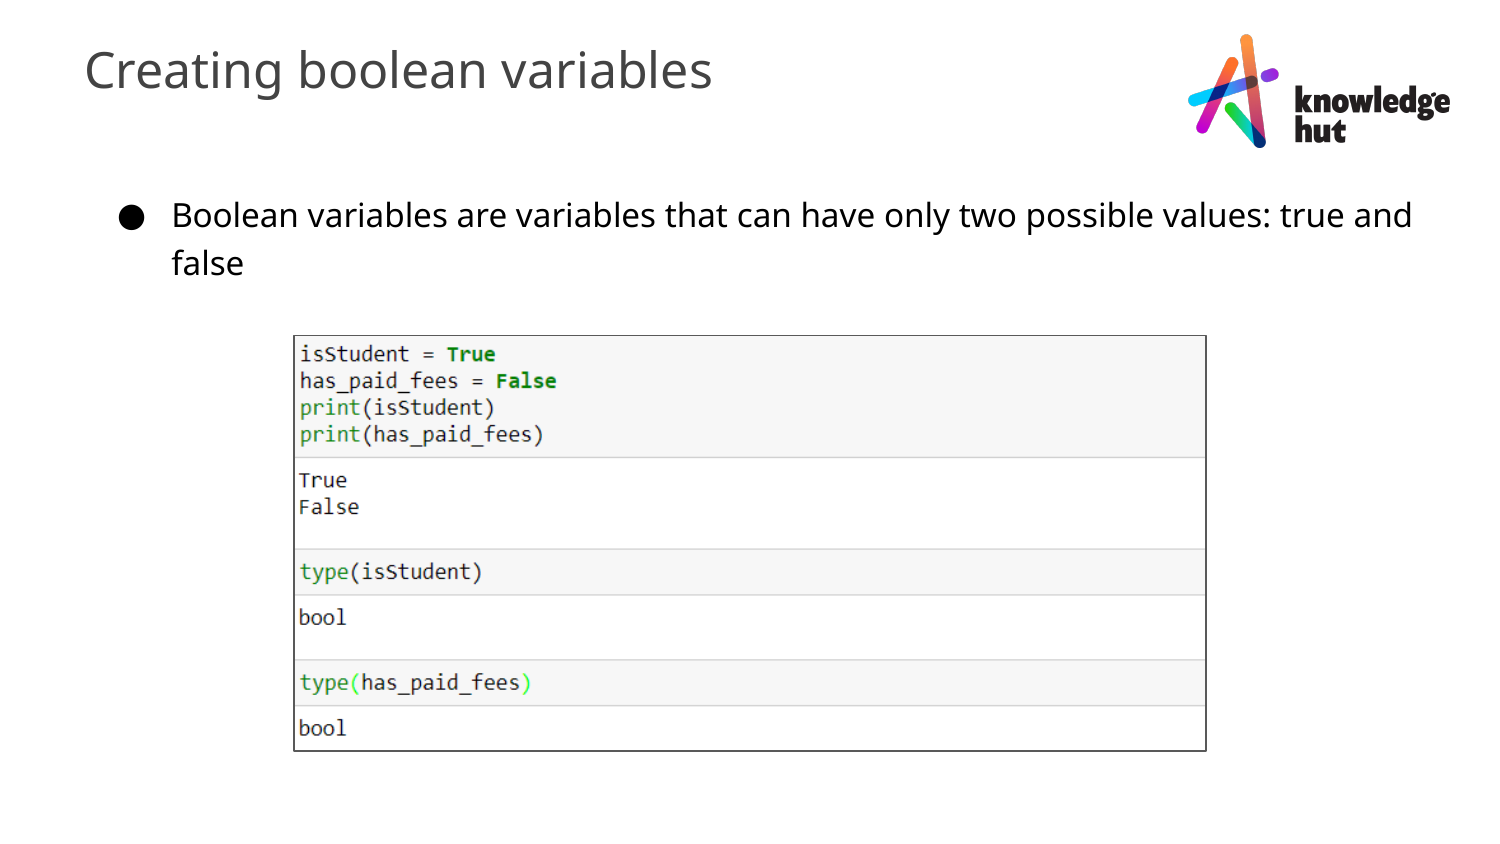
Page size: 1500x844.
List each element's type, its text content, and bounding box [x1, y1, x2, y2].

text_box Creating boolean variables [69, 23, 1335, 110]
picture [294, 336, 1206, 751]
picture [1184, 30, 1454, 152]
text_box Boolean variables are variables that can have only two possible values: true and false [81, 170, 1461, 352]
